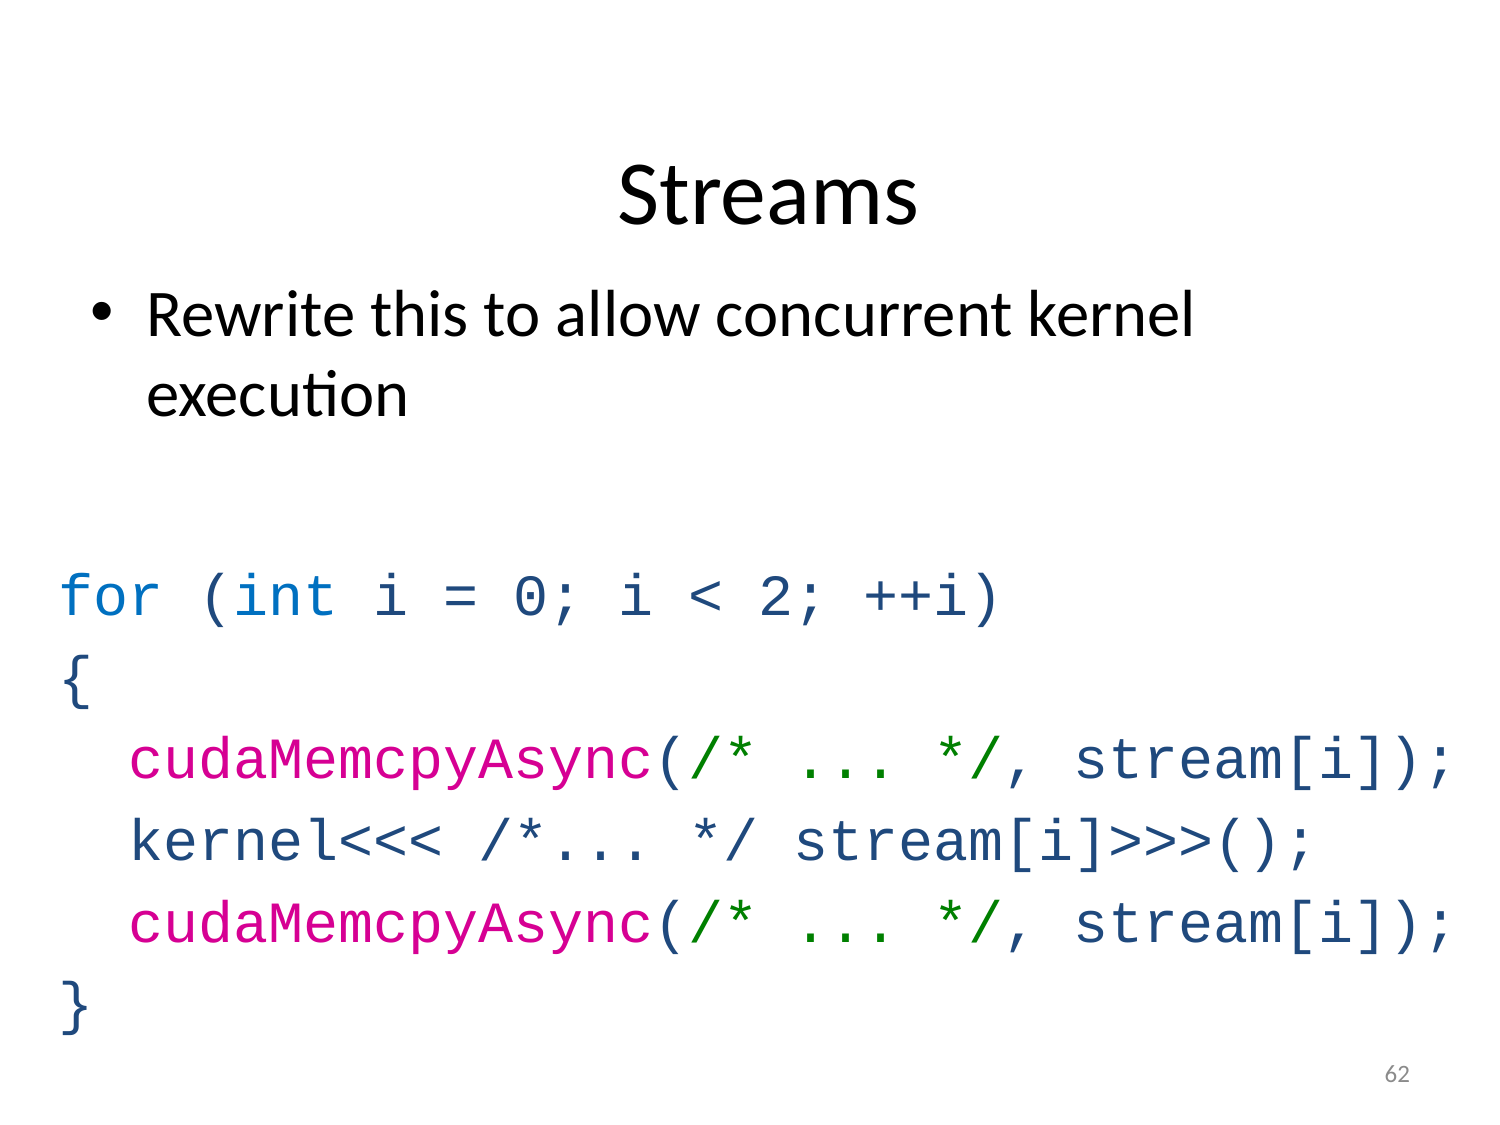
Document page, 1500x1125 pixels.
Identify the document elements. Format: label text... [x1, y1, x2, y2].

title Streams [75, 75, 1463, 300]
text_box for (int i = 0; i < 2; ++i) { cudaMemcpyAsync(/* ... */, stream[i]); kernel<<< /*... */ stream[i]>>>(); cudaMemcpyAsync(/* ... */, stream[i]); } [24, 549, 1488, 1063]
list Rewrite this to allow concurrent kernel execution [75, 300, 1425, 549]
slide_number 62 [1074, 1042, 1425, 1103]
